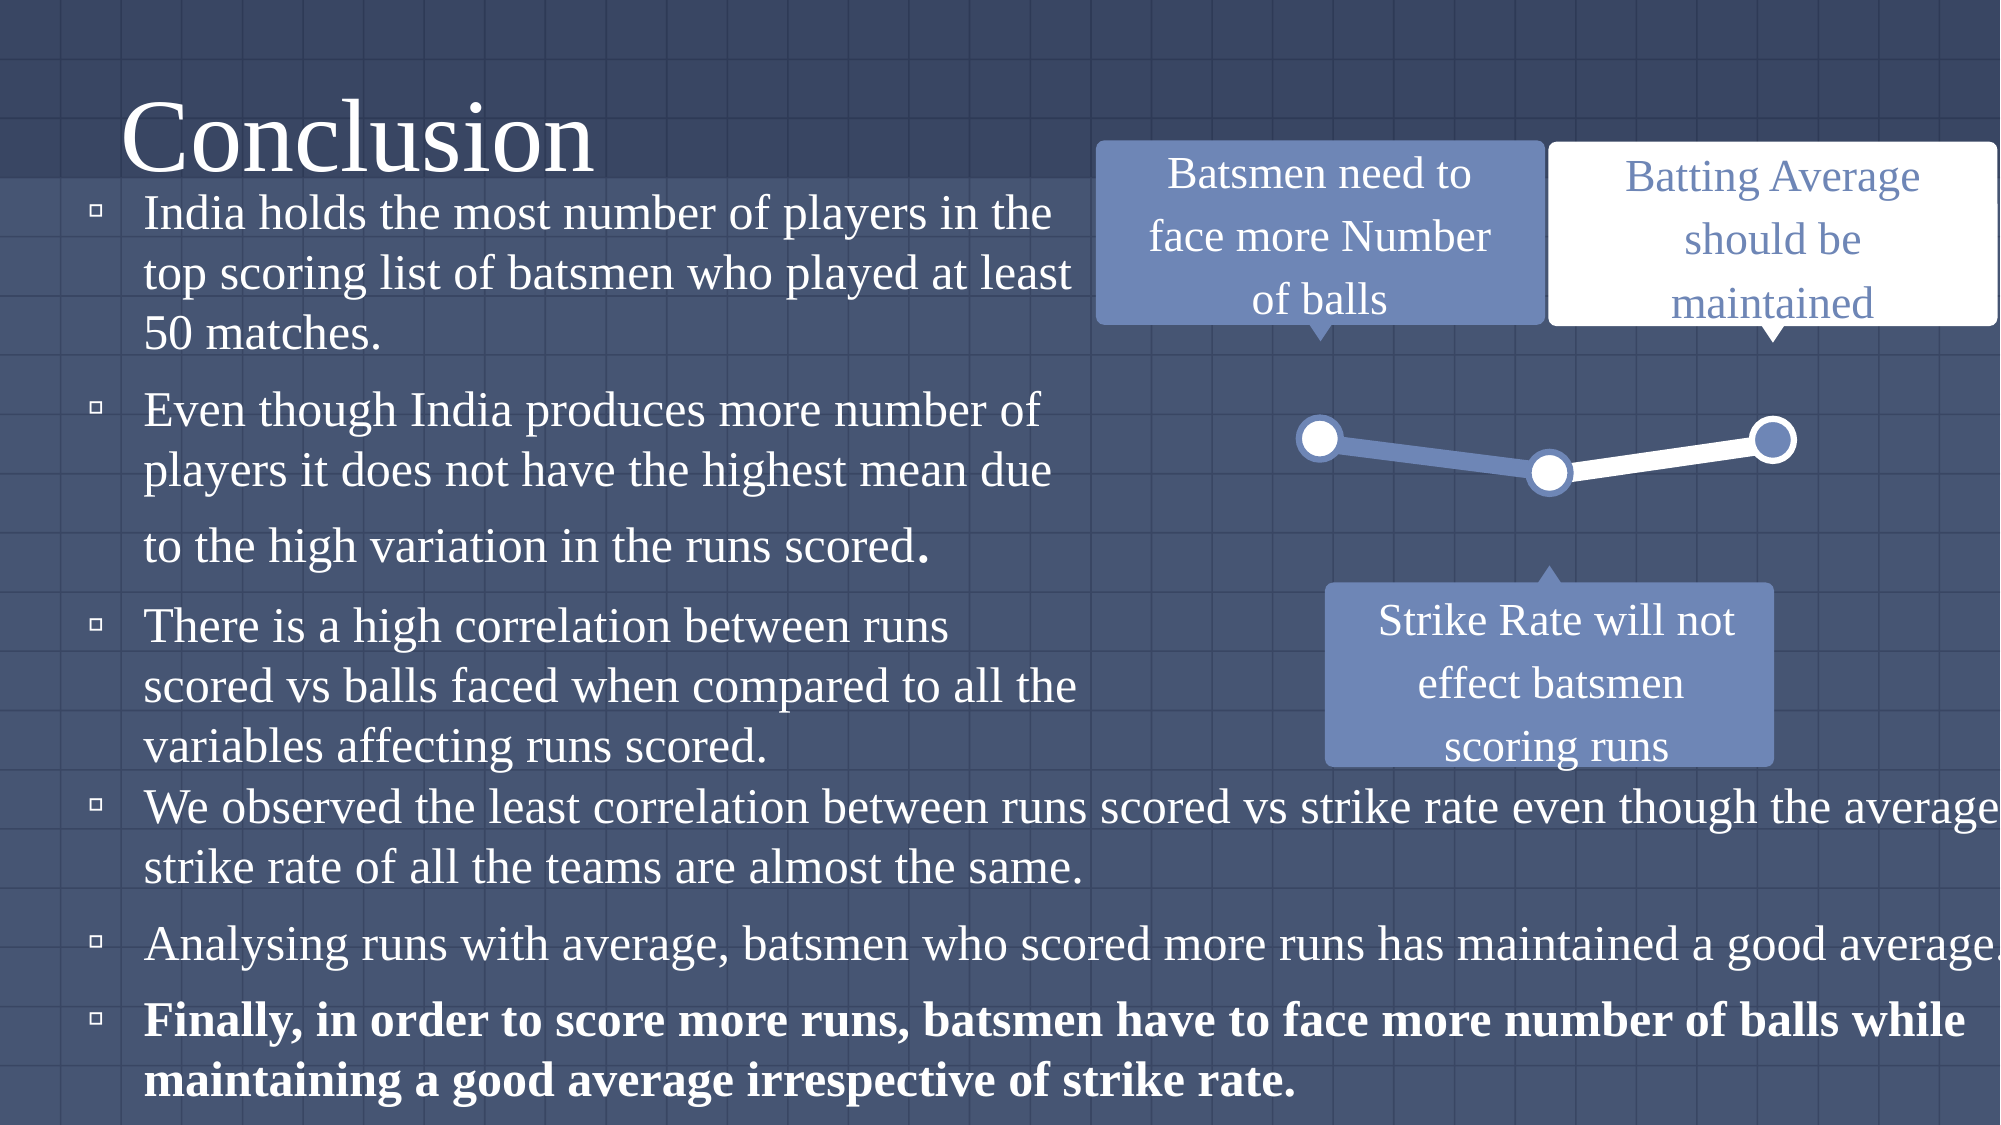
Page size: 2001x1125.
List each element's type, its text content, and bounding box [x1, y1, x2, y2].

text_box India holds the most number of players in the top scoring list of batsmen who played at least 50 matches. Even though India produces more number of players it does not have the highest mean due to the high variation in the runs scored. There is a high correlation between runs scored vs balls faced when compared to all the variables affecting runs scored. [55, 172, 1107, 766]
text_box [1324, 451, 1775, 768]
title Conclusion [105, 27, 1787, 172]
text_box We observed the least correlation between runs scored vs strike rate even though the average strike rate of all the teams are almost the same. Analysing runs with average, batsmen who scored more runs has maintained a good average. Finally, in order to score more runs, batsmen have to face more number of balls while maintaining a good average irrespective of strike rate. [55, 766, 2000, 1115]
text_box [1095, 113, 1546, 460]
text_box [1549, 117, 1998, 462]
